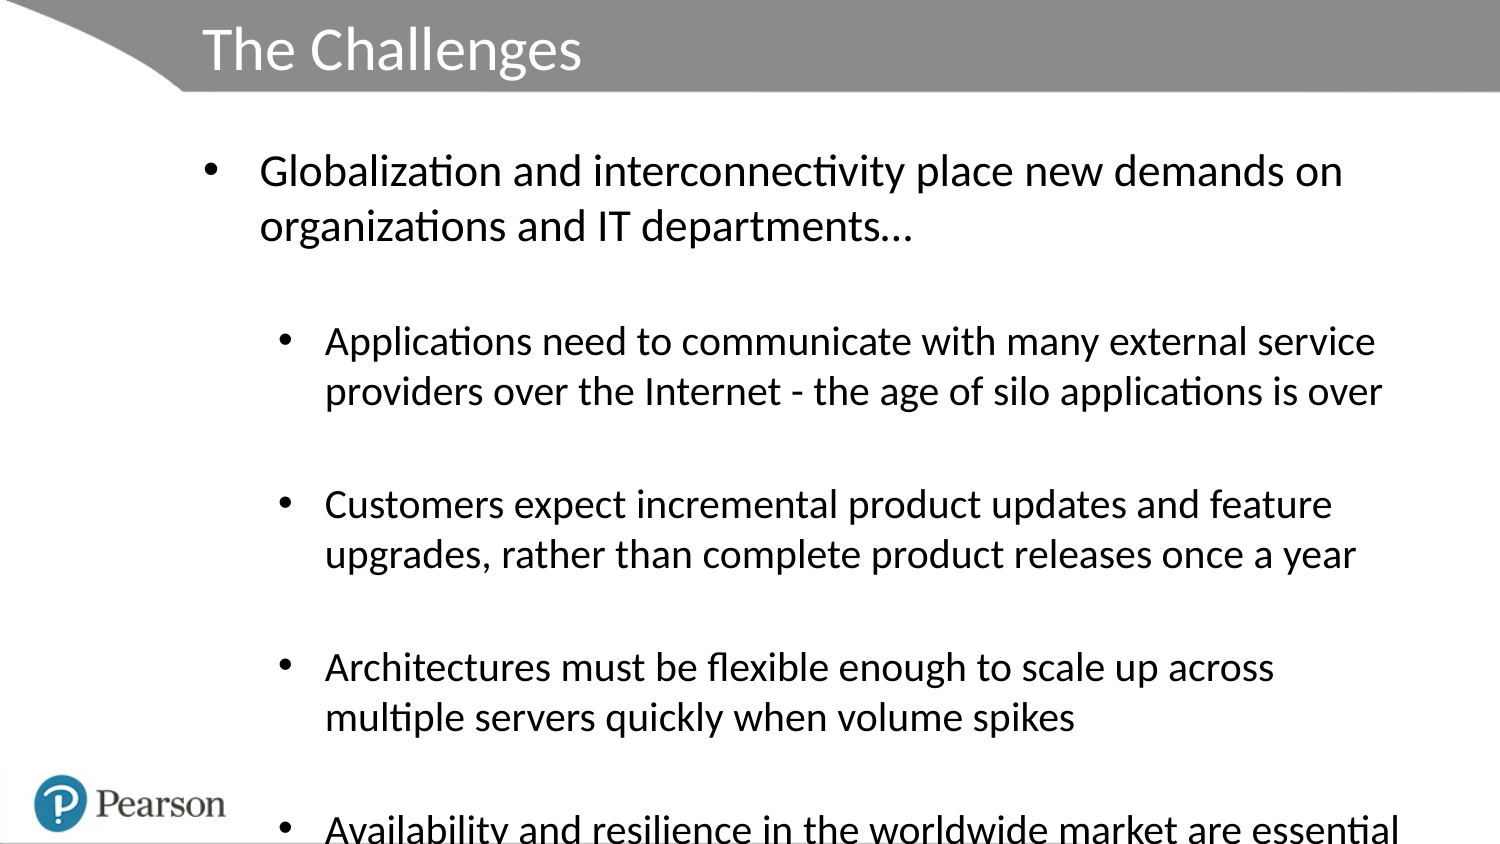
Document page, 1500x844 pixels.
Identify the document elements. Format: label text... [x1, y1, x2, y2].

title The Challenges [187, 0, 1426, 93]
list Globalization and interconnectivity place new demands on organizations and IT departments… Applications need to communicate with many external service providers over the Internet - the age of silo applications is over Customers expect incremental product updates and feature upgrades, rather than complete product releases once a year Architectures must be flexible enough to scale up across multiple servers quickly when volume spikes Availability and resilience in the worldwide market are essential [188, 133, 1425, 716]
picture [0, 0, 1500, 844]
